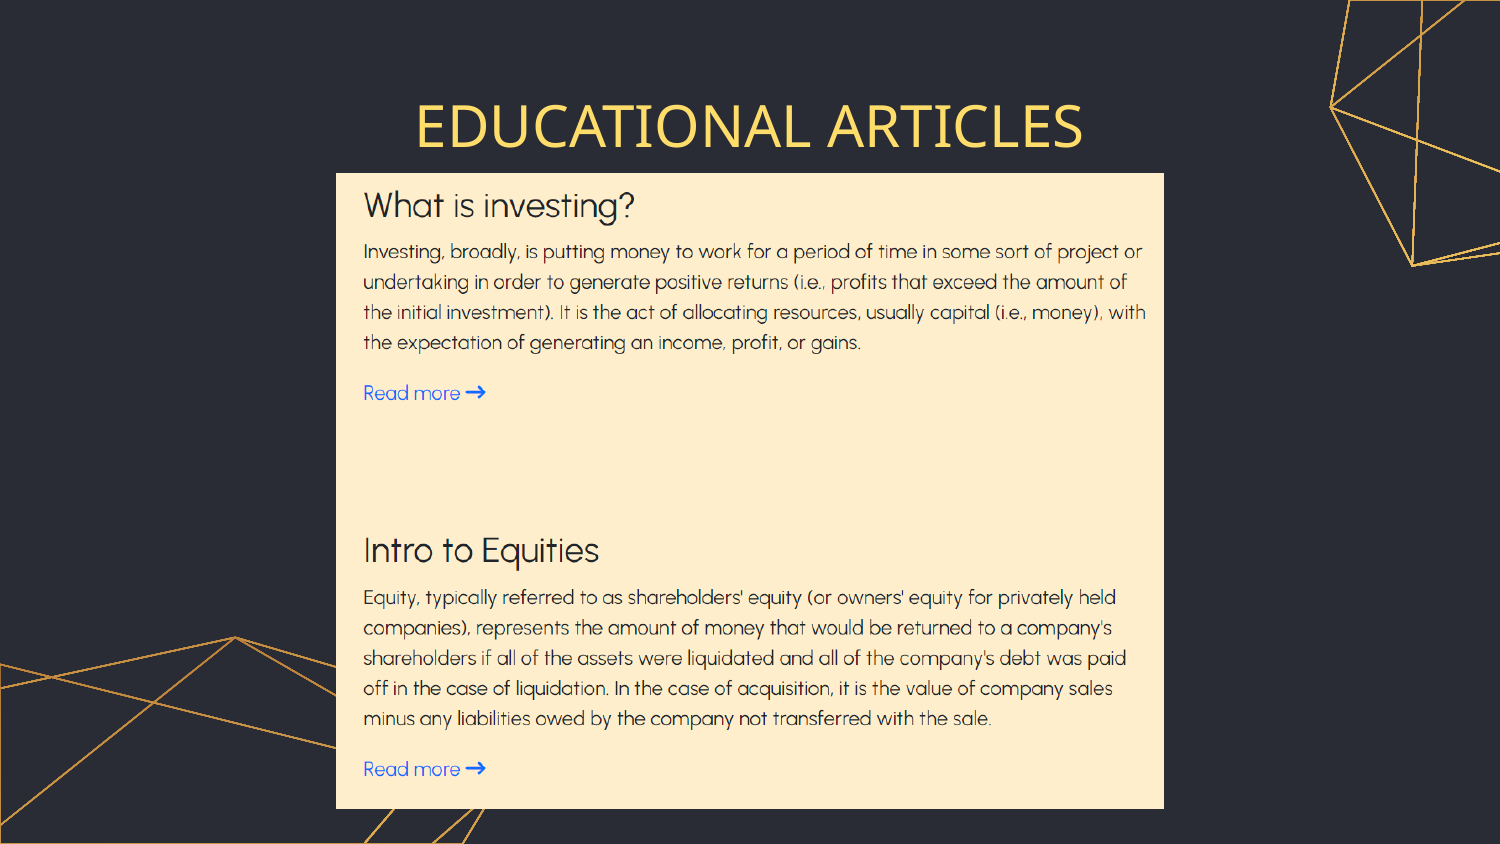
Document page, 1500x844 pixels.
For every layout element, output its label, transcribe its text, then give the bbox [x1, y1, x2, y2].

title EDUCATIONAL ARTICLES [327, 88, 1173, 160]
picture [335, 173, 1165, 809]
